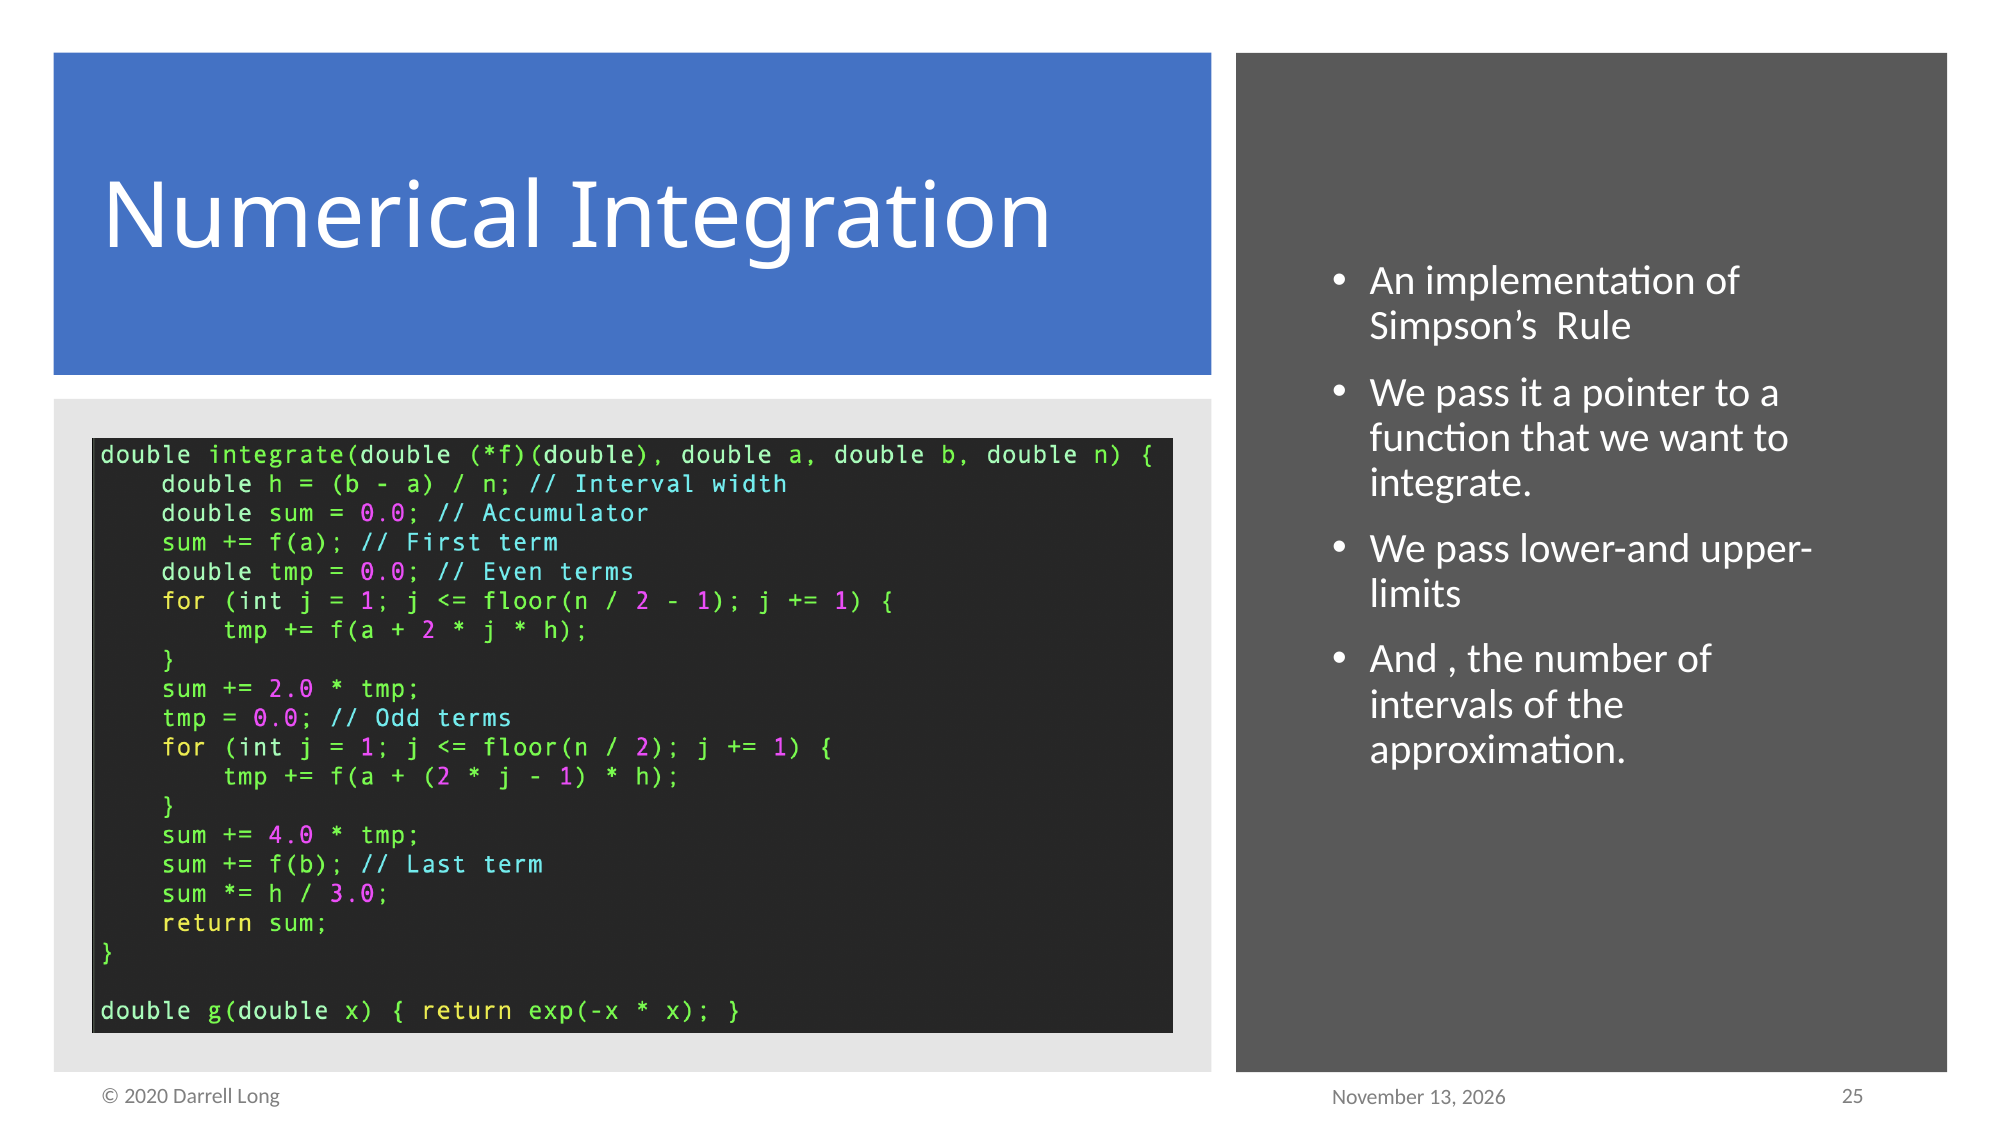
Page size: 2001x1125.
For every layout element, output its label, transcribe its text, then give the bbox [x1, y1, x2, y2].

text_box [53, 398, 1212, 1073]
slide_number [1317, 1073, 1671, 1119]
text_box [53, 52, 1212, 376]
slide_number 25 [1719, 1072, 1879, 1117]
title Numerical Integration [85, 84, 1168, 352]
picture [92, 438, 1173, 1033]
text_box [1235, 52, 1948, 1073]
footer © 2020 Darrell Long [85, 1072, 1168, 1117]
